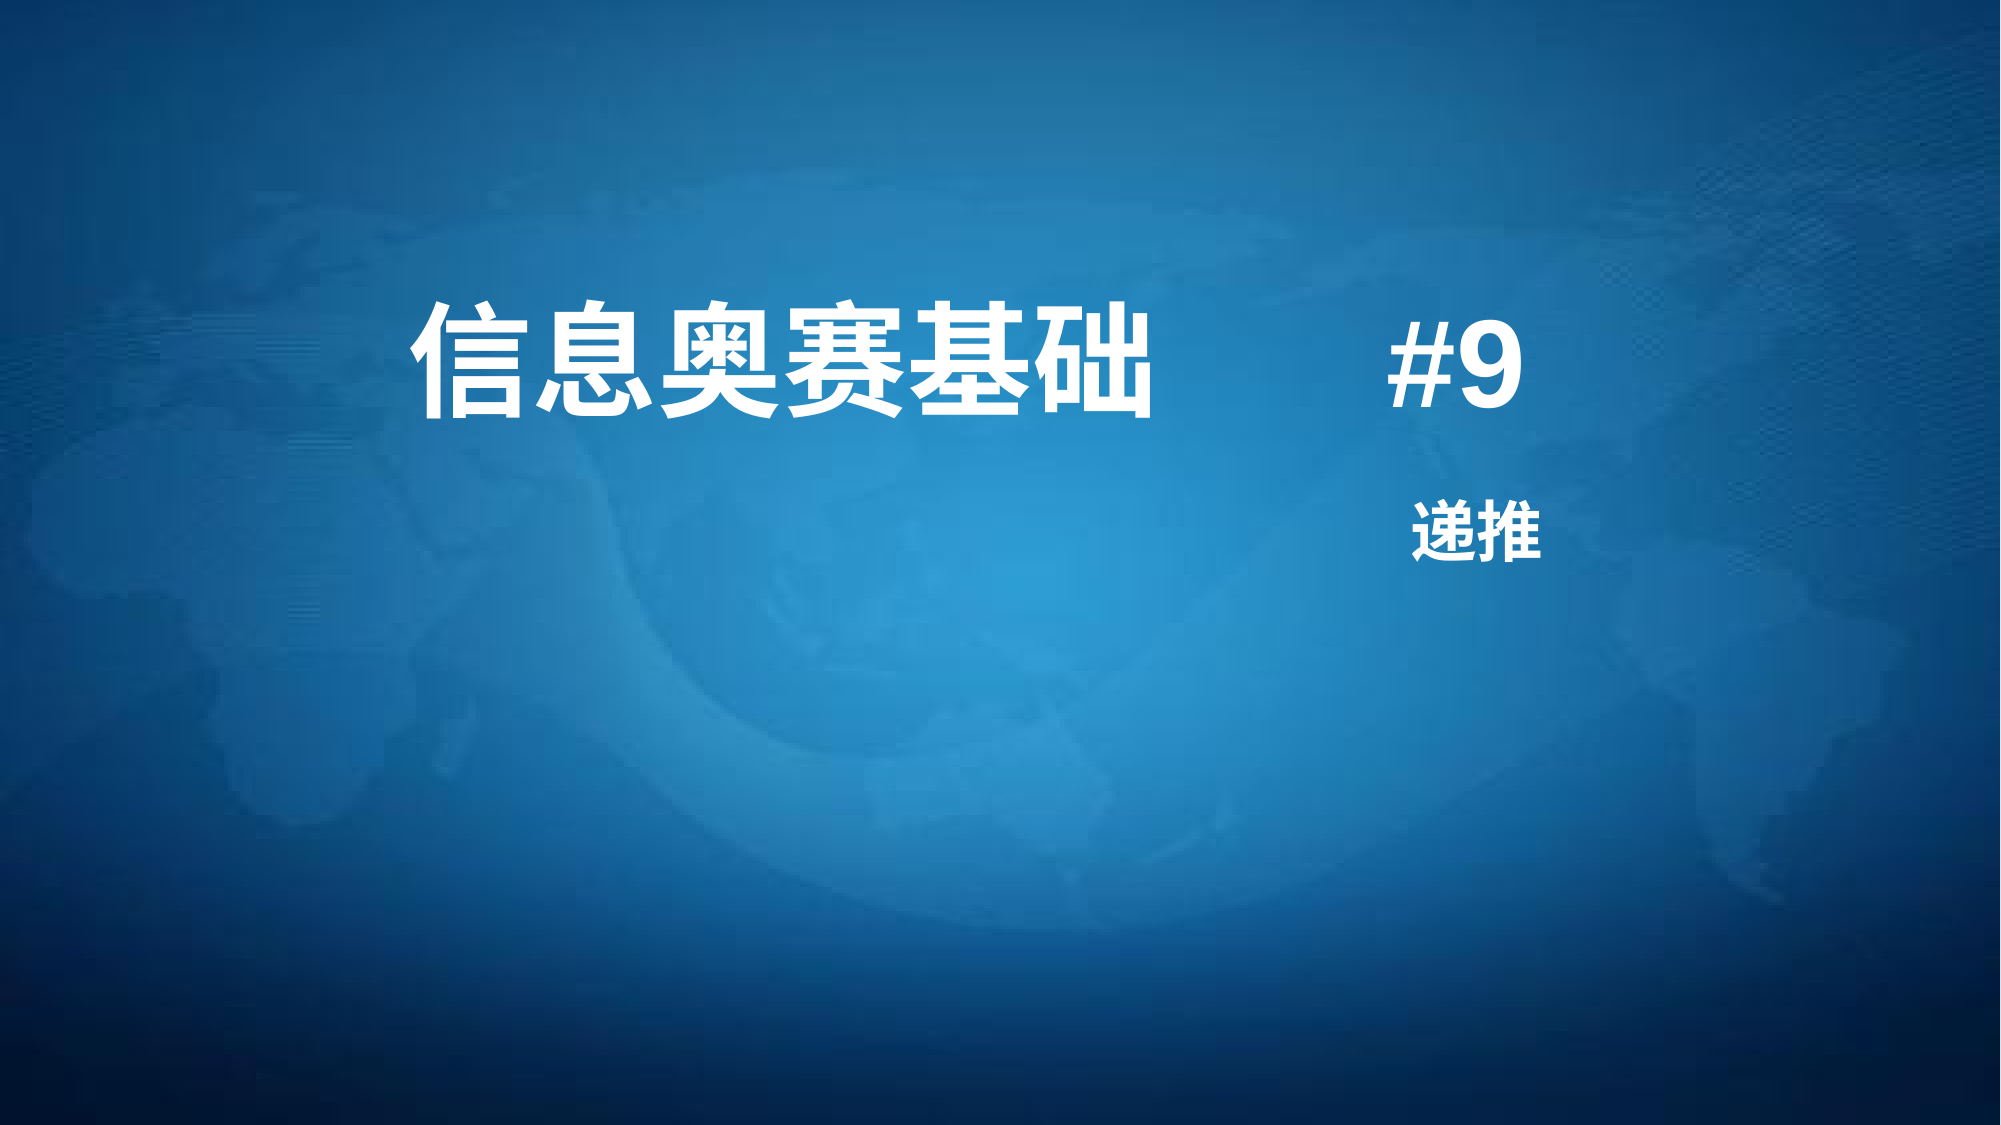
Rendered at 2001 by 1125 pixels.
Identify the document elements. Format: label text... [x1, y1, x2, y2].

text_box 信息奥赛基础 #9 [392, 274, 1730, 440]
picture [0, 0, 2001, 1125]
text_box 递推 [1395, 481, 1867, 577]
